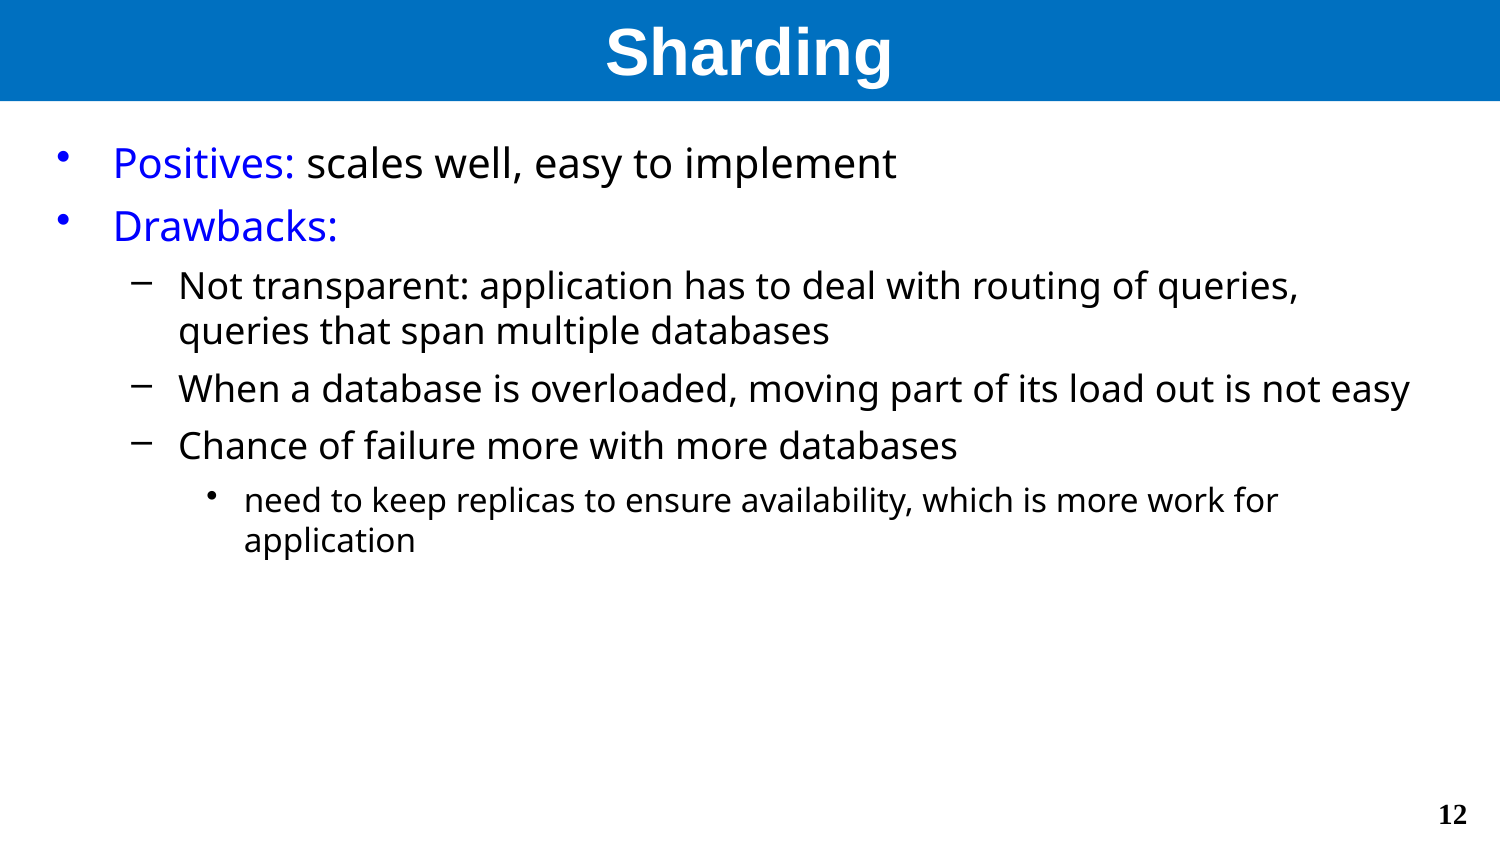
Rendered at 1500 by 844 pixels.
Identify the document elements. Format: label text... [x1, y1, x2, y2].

list Positives: scales well, easy to implement Drawbacks: Not transparent: application has to deal with routing of queries, queries that span multiple databases When a database is overloaded, moving part of its load out is not easy Chance of failure more with more databases need to keep replicas to ensure availability, which is more work for application [41, 129, 1447, 754]
title Sharding [0, 0, 1500, 102]
